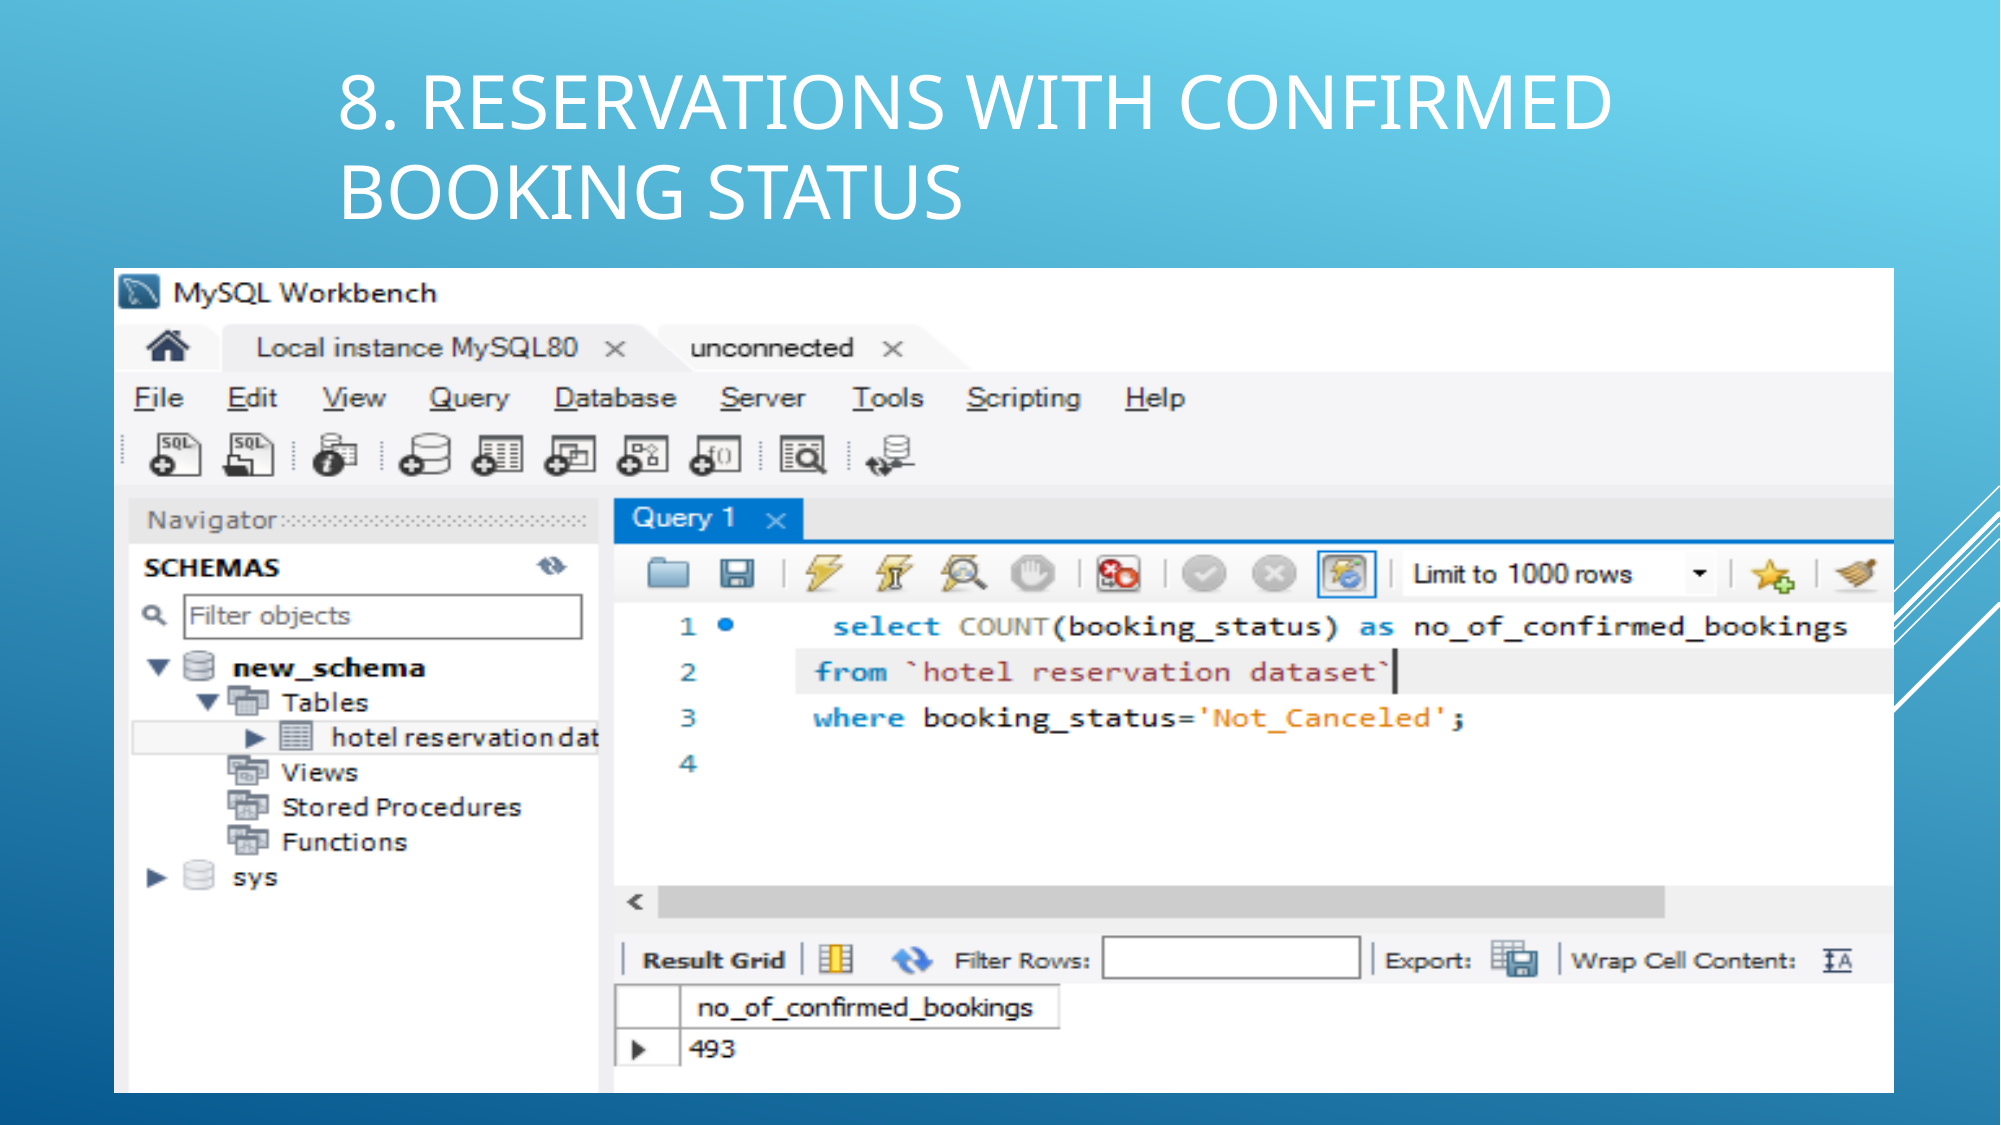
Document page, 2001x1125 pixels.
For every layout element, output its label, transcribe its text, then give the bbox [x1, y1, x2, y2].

title 8. Reservations with Confirmed Booking Status [322, 21, 1685, 268]
picture [113, 268, 1894, 1093]
